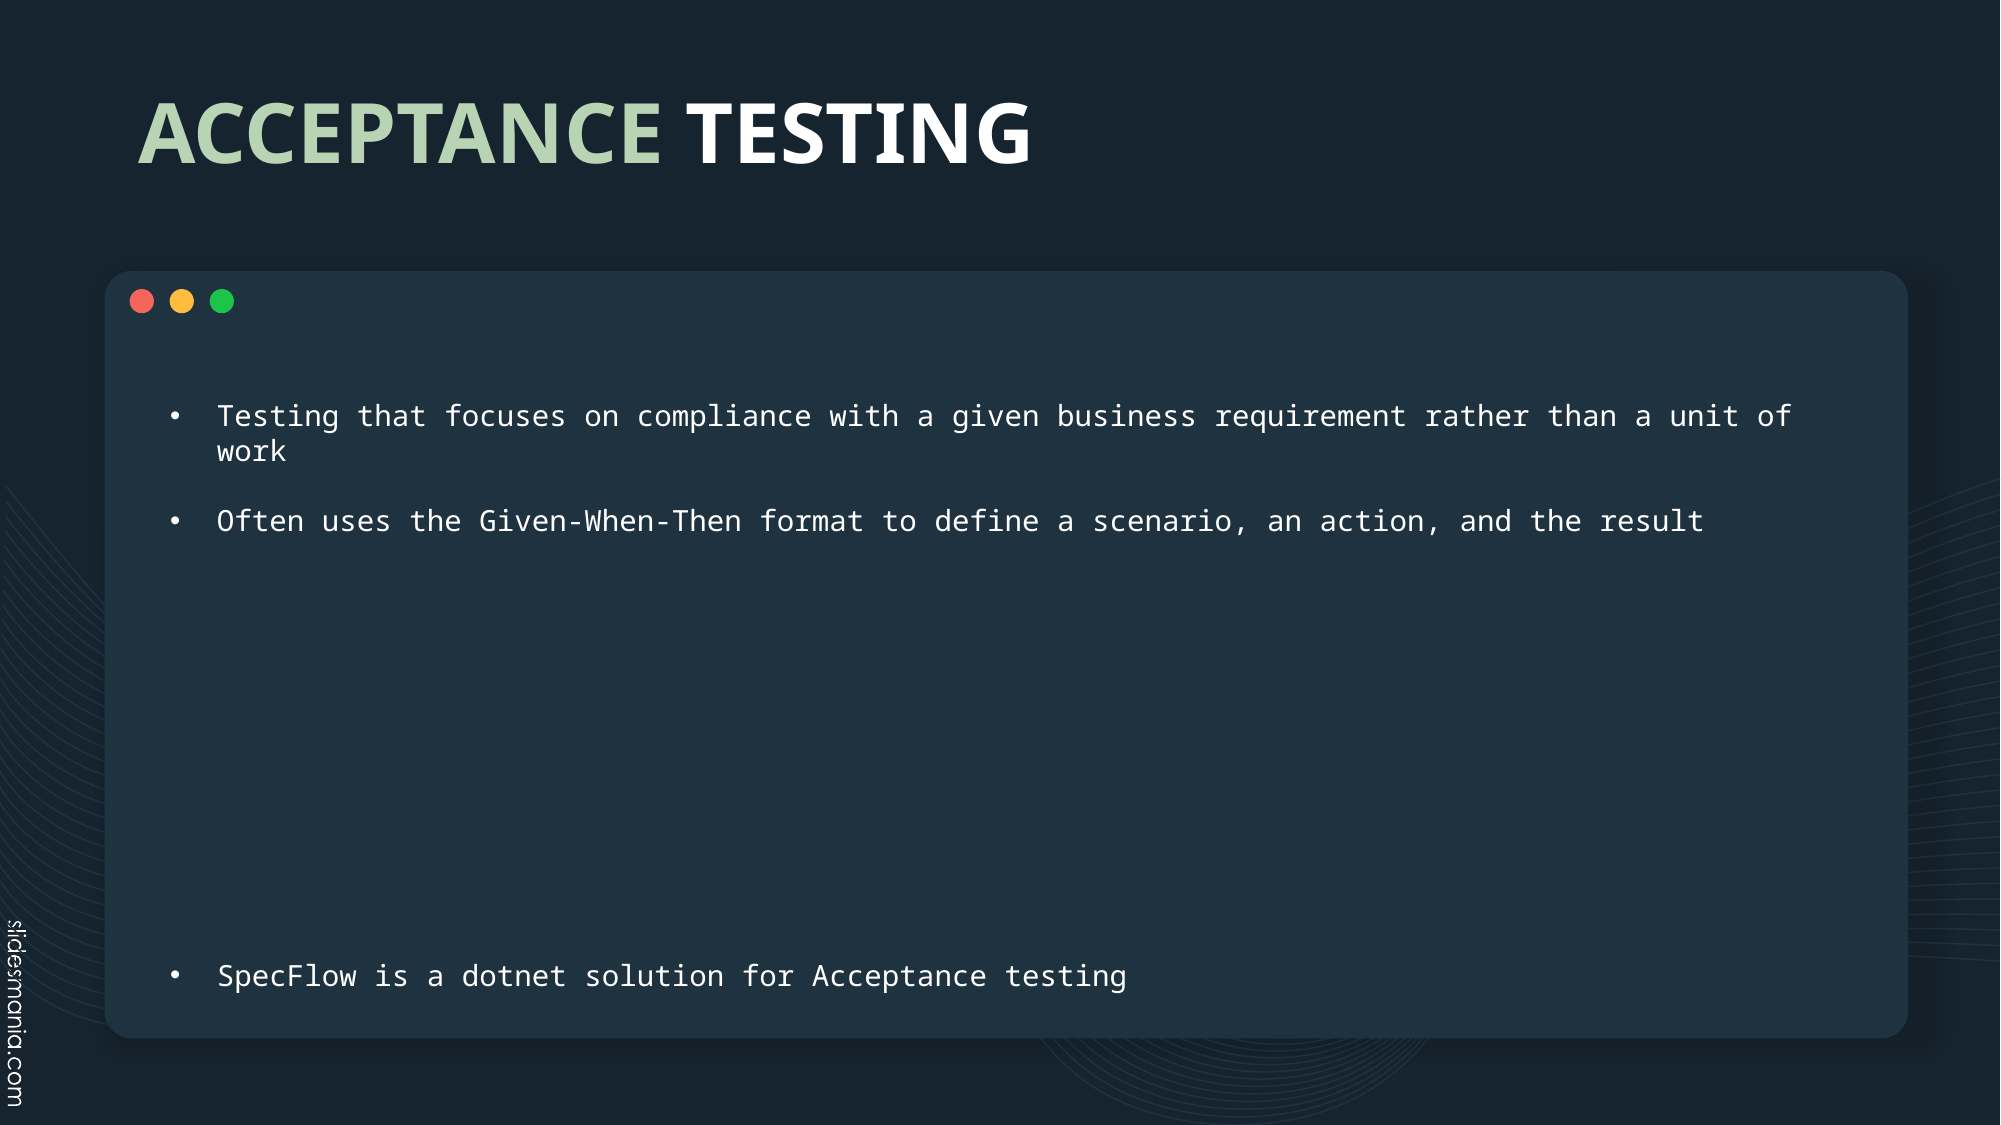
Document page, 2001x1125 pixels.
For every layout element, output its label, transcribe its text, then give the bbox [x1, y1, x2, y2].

text_box Testing that focuses on compliance with a given business requirement rather than a unit of work Often uses the Given-When-Then format to define a scenario, an action, and the result SpecFlow is a dotnet solution for Acceptance testing [155, 390, 1863, 1000]
title ACCEPTANCE TESTING [118, 59, 1909, 186]
